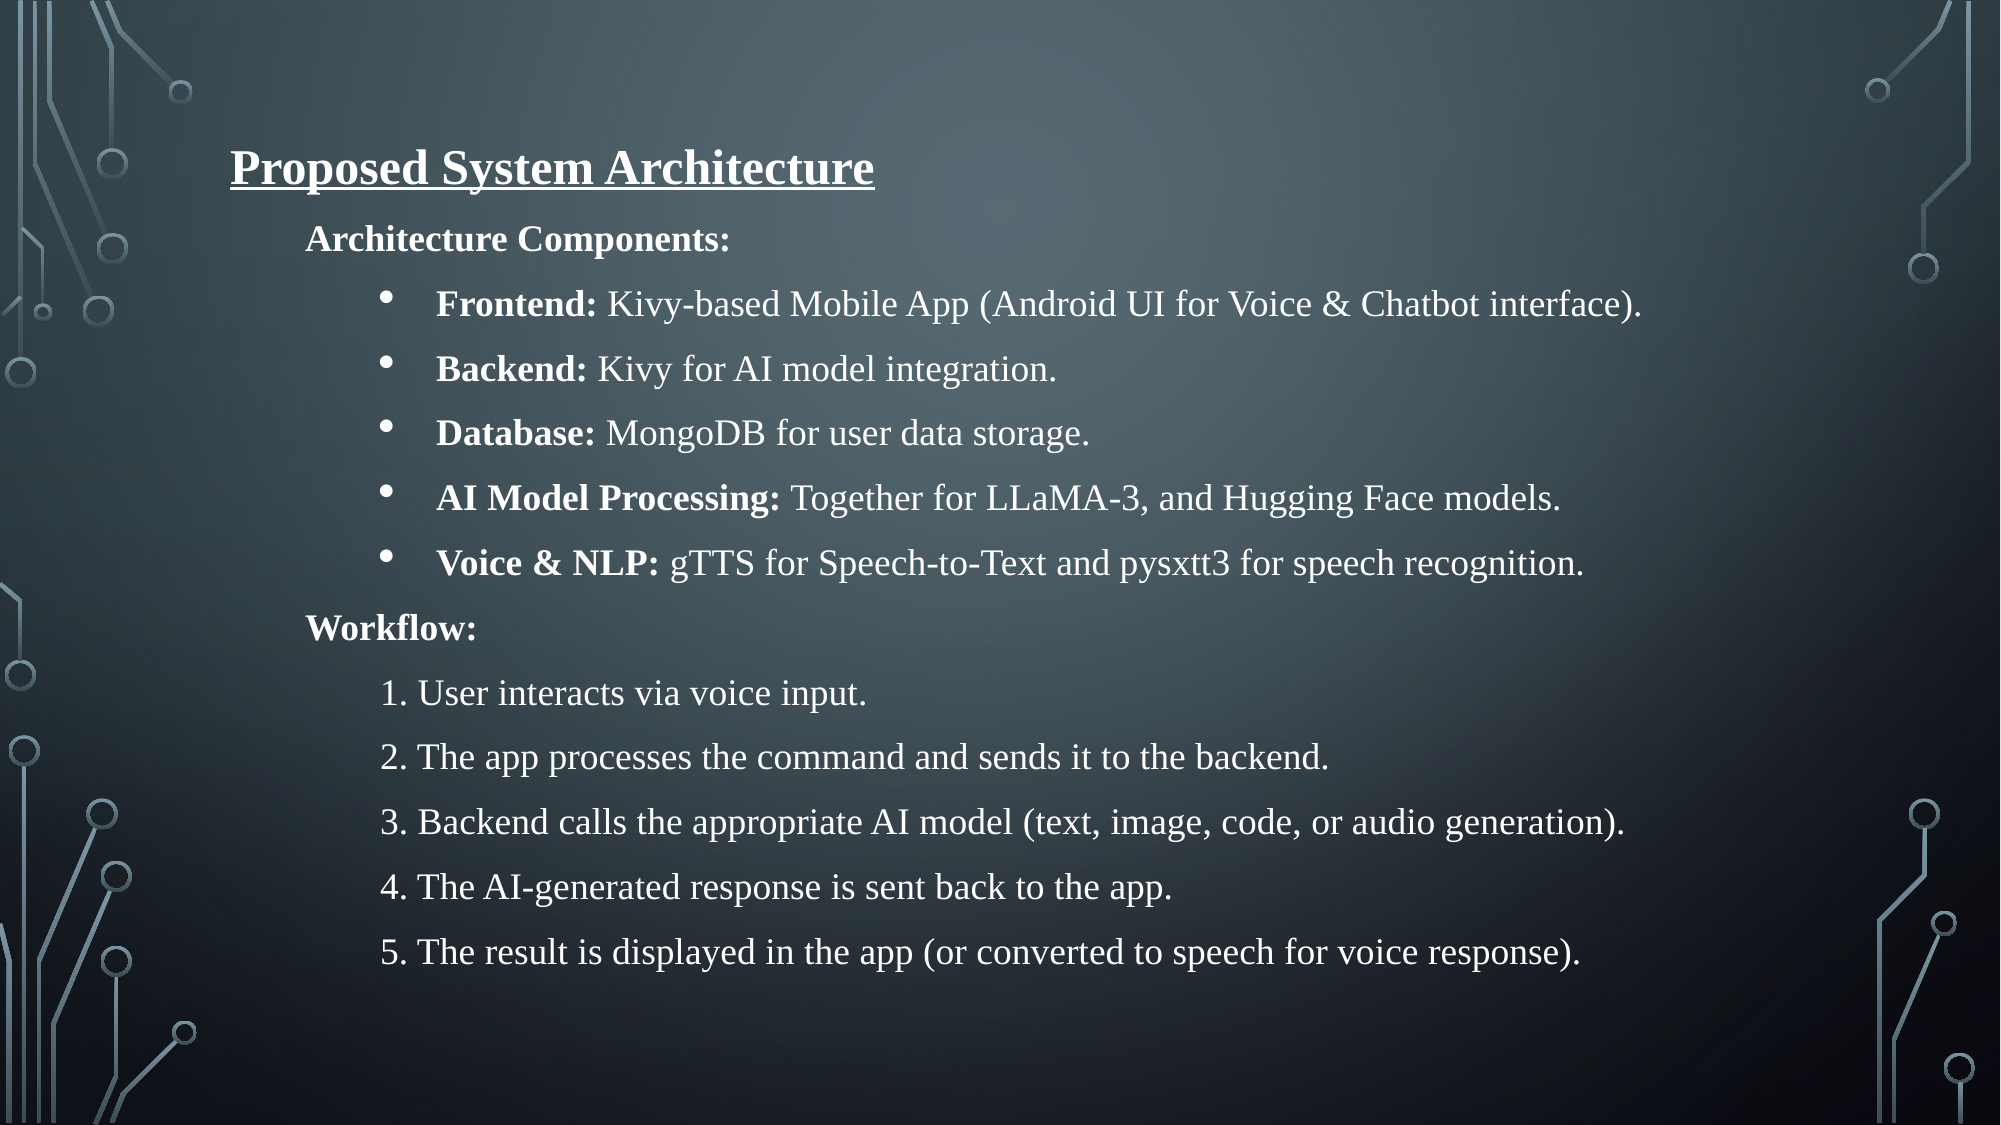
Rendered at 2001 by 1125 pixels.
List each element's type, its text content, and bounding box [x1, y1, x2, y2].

text_box Proposed System Architecture Architecture Components: Frontend: Kivy-based Mobile App (Android UI for Voice & Chatbot interface). Backend: Kivy for AI model integration. Database: MongoDB for user data storage. AI Model Processing: Together for LLaMA-3, and Hugging Face models. Voice & NLP: gTTS for Speech-to-Text and pysxtt3 for speech recognition. Workflow: 1. User interacts via voice input. 2. The app processes the command and sends it to the backend. 3. Backend calls the appropriate AI model (text, image, code, or audio generation). 4. The AI-generated response is sent back to the app. 5. The result is displayed in the app (or converted to speech for voice response). [215, 122, 1808, 1041]
